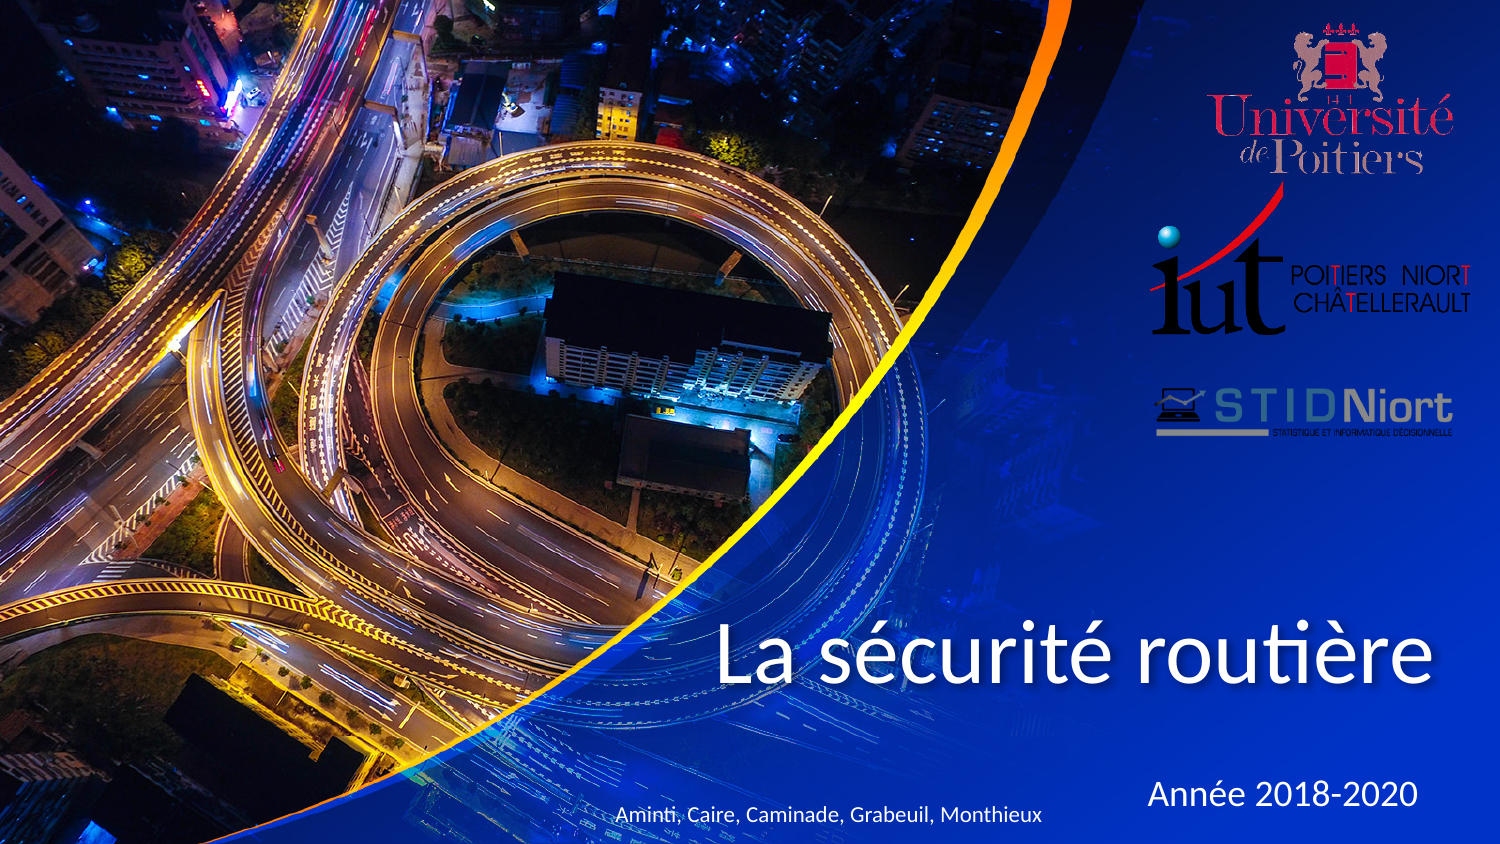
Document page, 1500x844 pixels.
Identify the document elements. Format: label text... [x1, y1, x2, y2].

title La sécurité routière [549, 471, 1452, 823]
text_box Année 2018-2020 [1132, 762, 1459, 822]
text_box Aminti, Caire, Caminade, Grabeuil, Monthieux [600, 792, 1091, 835]
picture [0, 0, 1500, 844]
